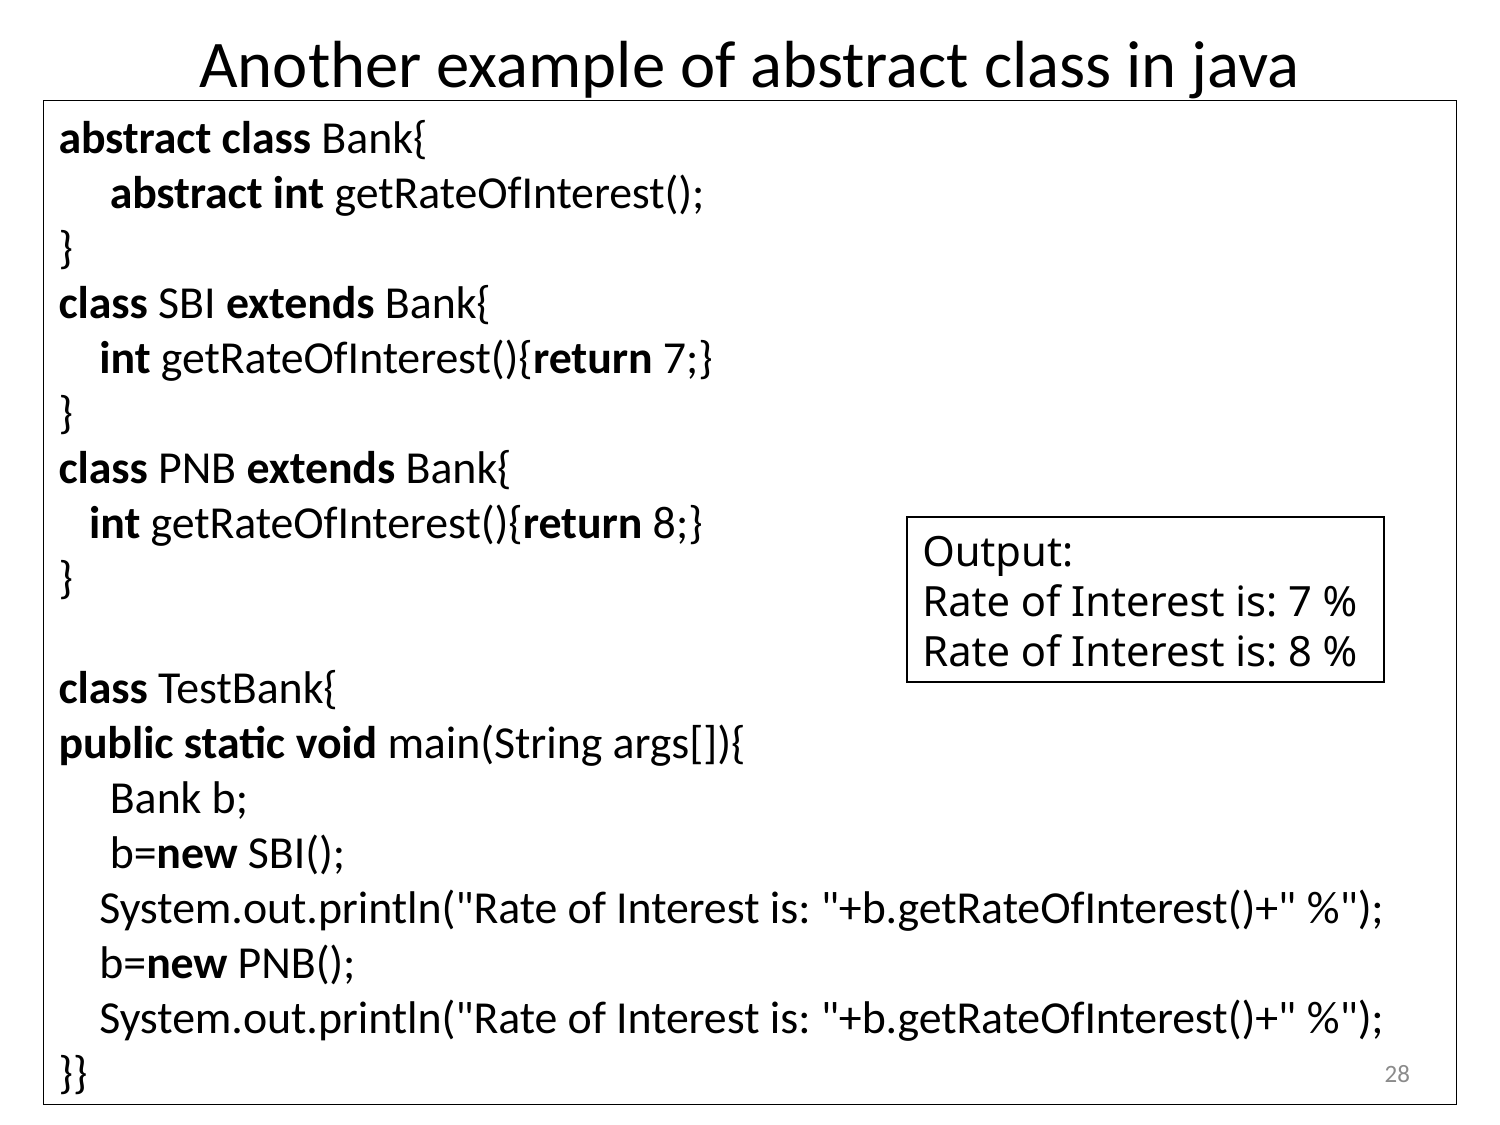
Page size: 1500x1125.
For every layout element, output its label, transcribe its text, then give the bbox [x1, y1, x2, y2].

title Another example of abstract class in java [75, 20, 1425, 100]
text_box Output: Rate of Interest is: 7 % Rate of Interest is: 8 % [907, 516, 1385, 682]
text_box abstract class Bank{ abstract int getRateOfInterest(); } class SBI extends Bank{ int getRateOfInterest(){return 7;} } class PNB extends Bank{ int getRateOfInterest(){return 8;} } class TestBank{ public static void main(String args[]){ Bank b; b=new SBI(); System.out.println("Rate of Interest is: "+b.getRateOfInterest()+" %"); b=new PNB(); System.out.println("Rate of Interest is: "+b.getRateOfInterest()+" %"); }} [43, 100, 1457, 1105]
